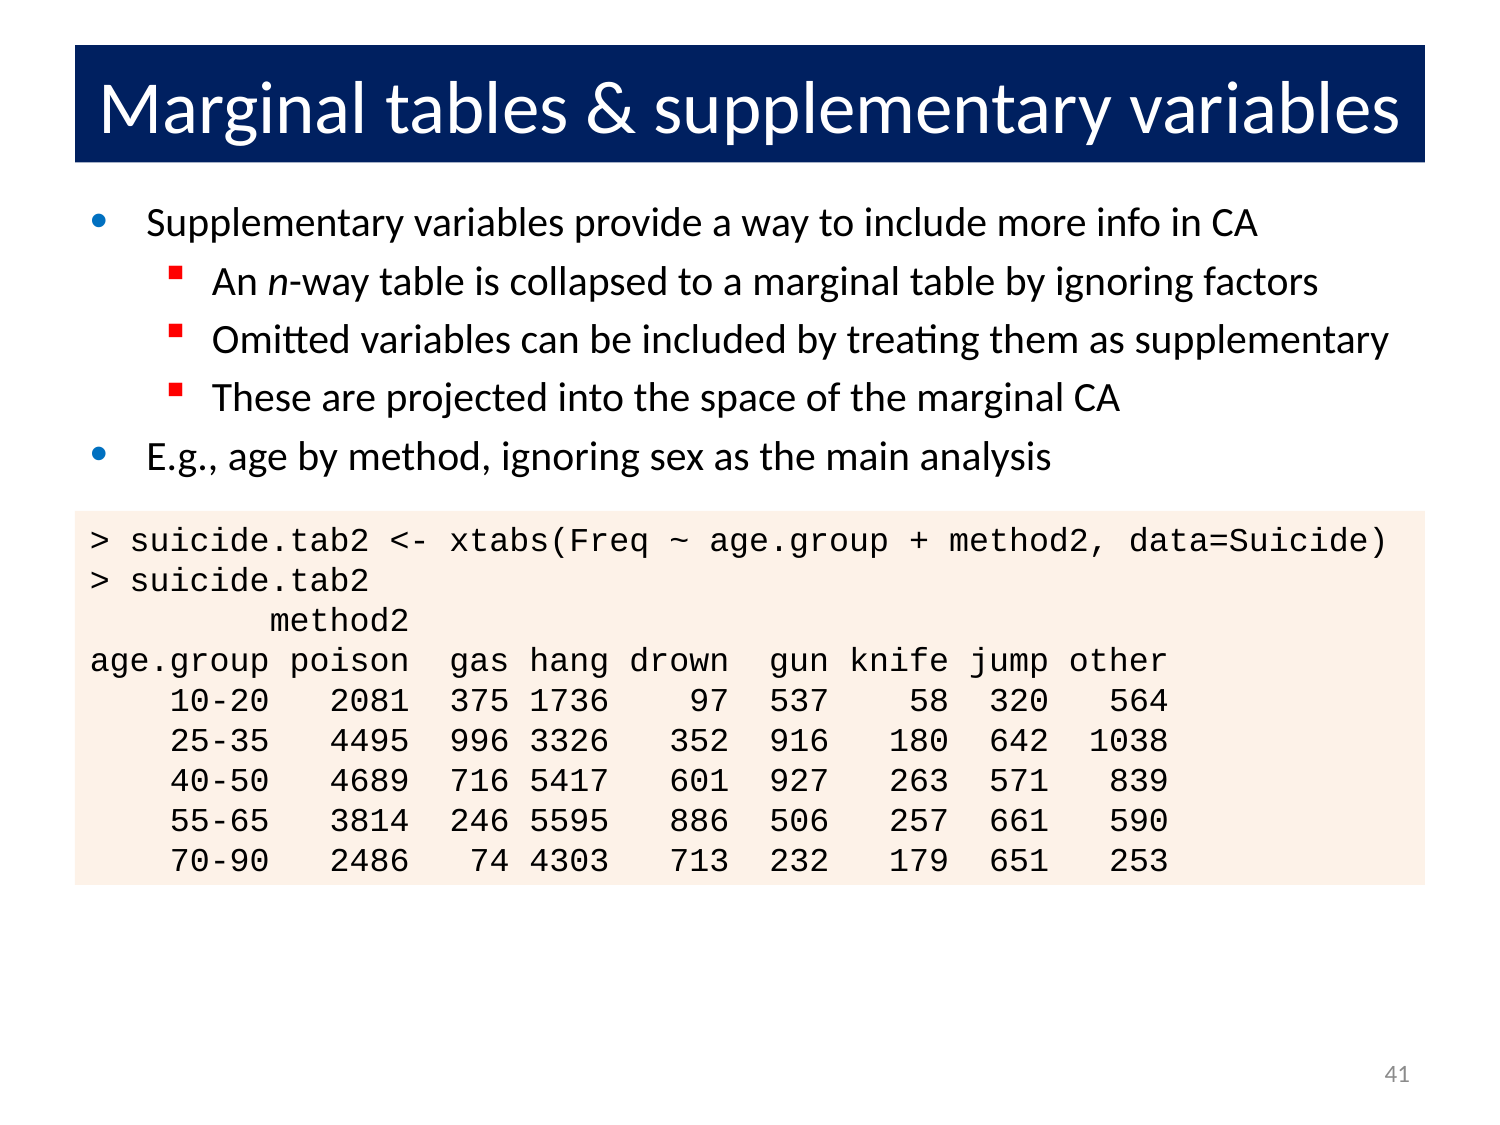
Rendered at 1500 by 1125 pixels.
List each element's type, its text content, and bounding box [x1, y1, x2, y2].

title Marginal tables & supplementary variables [75, 45, 1425, 163]
text_box > suicide.tab2 <- xtabs(Freq ~ age.group + method2, data=Suicide) > suicide.tab2 method2 age.group poison gas hang drown gun knife jump other 10-20 2081 375 1736 97 537 58 320 564 25-35 4495 996 3326 352 916 180 642 1038 40-50 4689 716 5417 601 927 263 571 839 55-65 3814 246 5595 886 506 257 661 590 70-90 2486 74 4303 713 232 179 651 253 [74, 510, 1425, 885]
list Supplementary variables provide a way to include more info in CA An n-way table is collapsed to a marginal table by ignoring factors Omitted variables can be included by treating them as supplementary These are projected into the space of the marginal CA E.g., age by method, ignoring sex as the main analysis [75, 187, 1425, 510]
slide_number 41 [1074, 1042, 1425, 1103]
